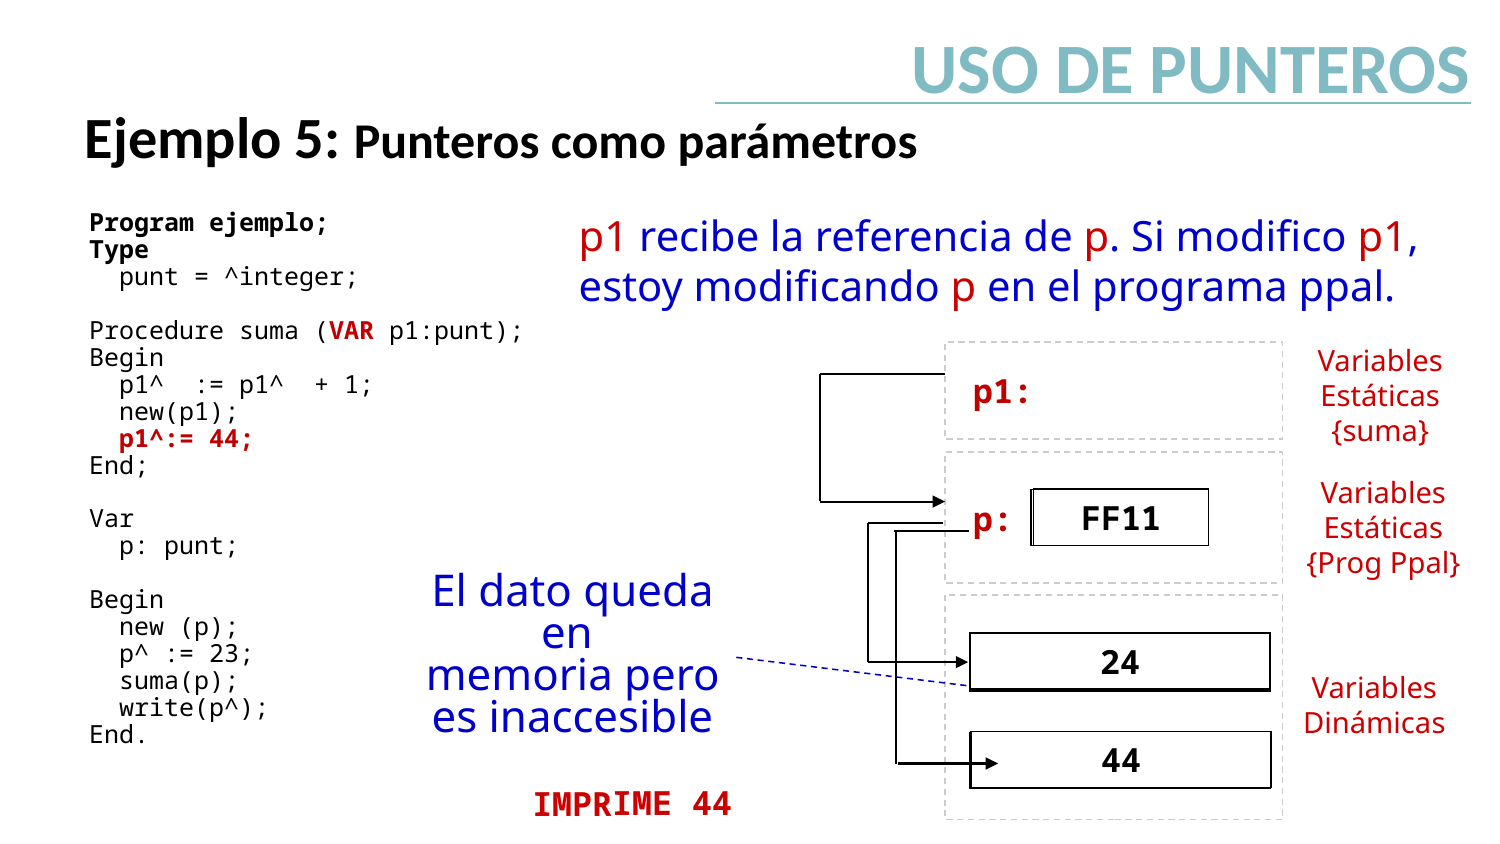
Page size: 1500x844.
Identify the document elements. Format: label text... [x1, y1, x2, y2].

text_box [945, 594, 1283, 820]
text_box p1: [945, 341, 1283, 440]
title Ejemplo 5: Punteros como parámetros [70, 91, 1173, 189]
text_box Variables Dinámicas [1282, 661, 1467, 734]
text_box Variables Estáticas {Prog Ppal} [1281, 466, 1486, 569]
text_box p: [945, 452, 1283, 584]
text_box 24 [1003, 633, 1270, 690]
text_box 44 [971, 731, 1271, 788]
text_box Variables Estáticas {suma} [1280, 335, 1481, 438]
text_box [867, 522, 969, 600]
text_box Program ejemplo; Type punt = ^integer; Procedure suma (VAR p1:punt); Begin p1^ := p1^ + 1; new(p1); p1^:= 44; End; Var p: punt; Begin new (p); p^ := 23; suma(p); write(p^); End. [74, 202, 825, 824]
text_box FF11 [1033, 489, 1209, 546]
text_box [409, 601, 971, 713]
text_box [893, 530, 999, 764]
text_box p1 recibe la referencia de p. Si modifico p1, estoy modificando p en el programa ppal. [563, 197, 1467, 322]
text_box USO DE PUNTEROS [135, 24, 1486, 157]
text_box IMPRIME 44 [516, 773, 859, 818]
